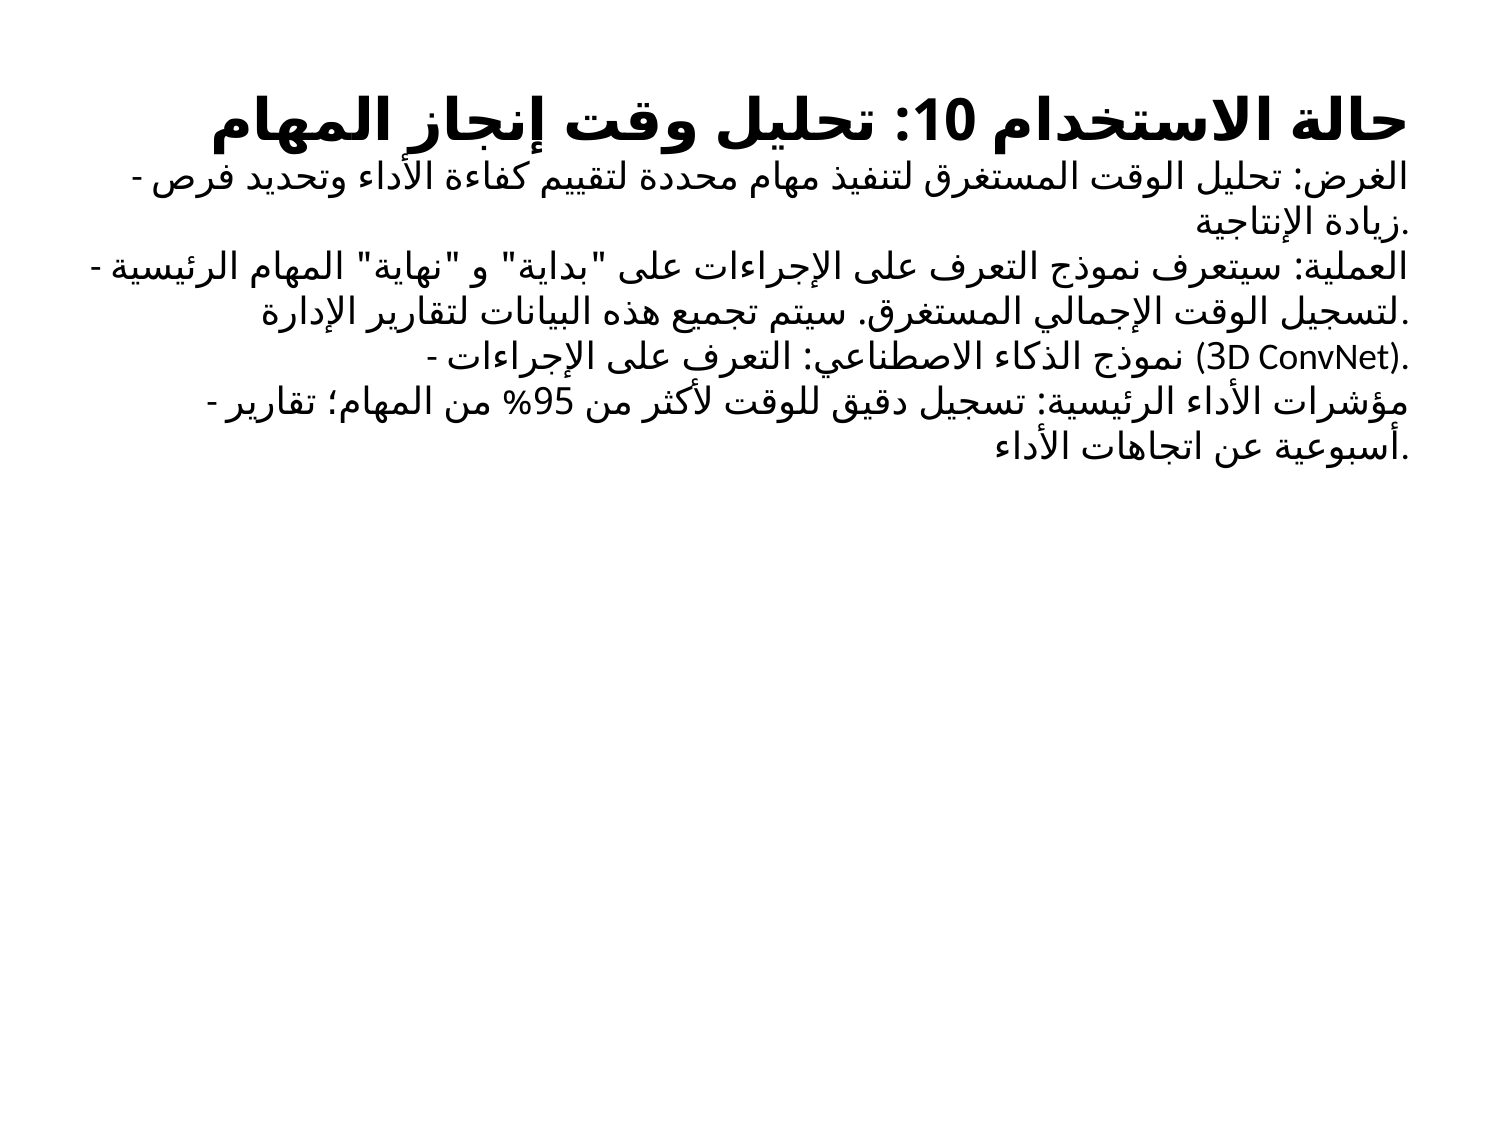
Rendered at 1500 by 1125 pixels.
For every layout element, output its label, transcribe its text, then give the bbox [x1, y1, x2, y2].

text_box حالة الاستخدام 10: تحليل وقت إنجاز المهام - الغرض: تحليل الوقت المستغرق لتنفيذ مهام محددة لتقييم كفاءة الأداء وتحديد فرص زيادة الإنتاجية. - العملية: سيتعرف نموذج التعرف على الإجراءات على "بداية" و "نهاية" المهام الرئيسية لتسجيل الوقت الإجمالي المستغرق. سيتم تجميع هذه البيانات لتقارير الإدارة. - نموذج الذكاء الاصطناعي: التعرف على الإجراءات (3D ConvNet). - مؤشرات الأداء الرئيسية: تسجيل دقيق للوقت لأكثر من 95% من المهام؛ تقارير أسبوعية عن اتجاهات الأداء. [74, 75, 1425, 475]
